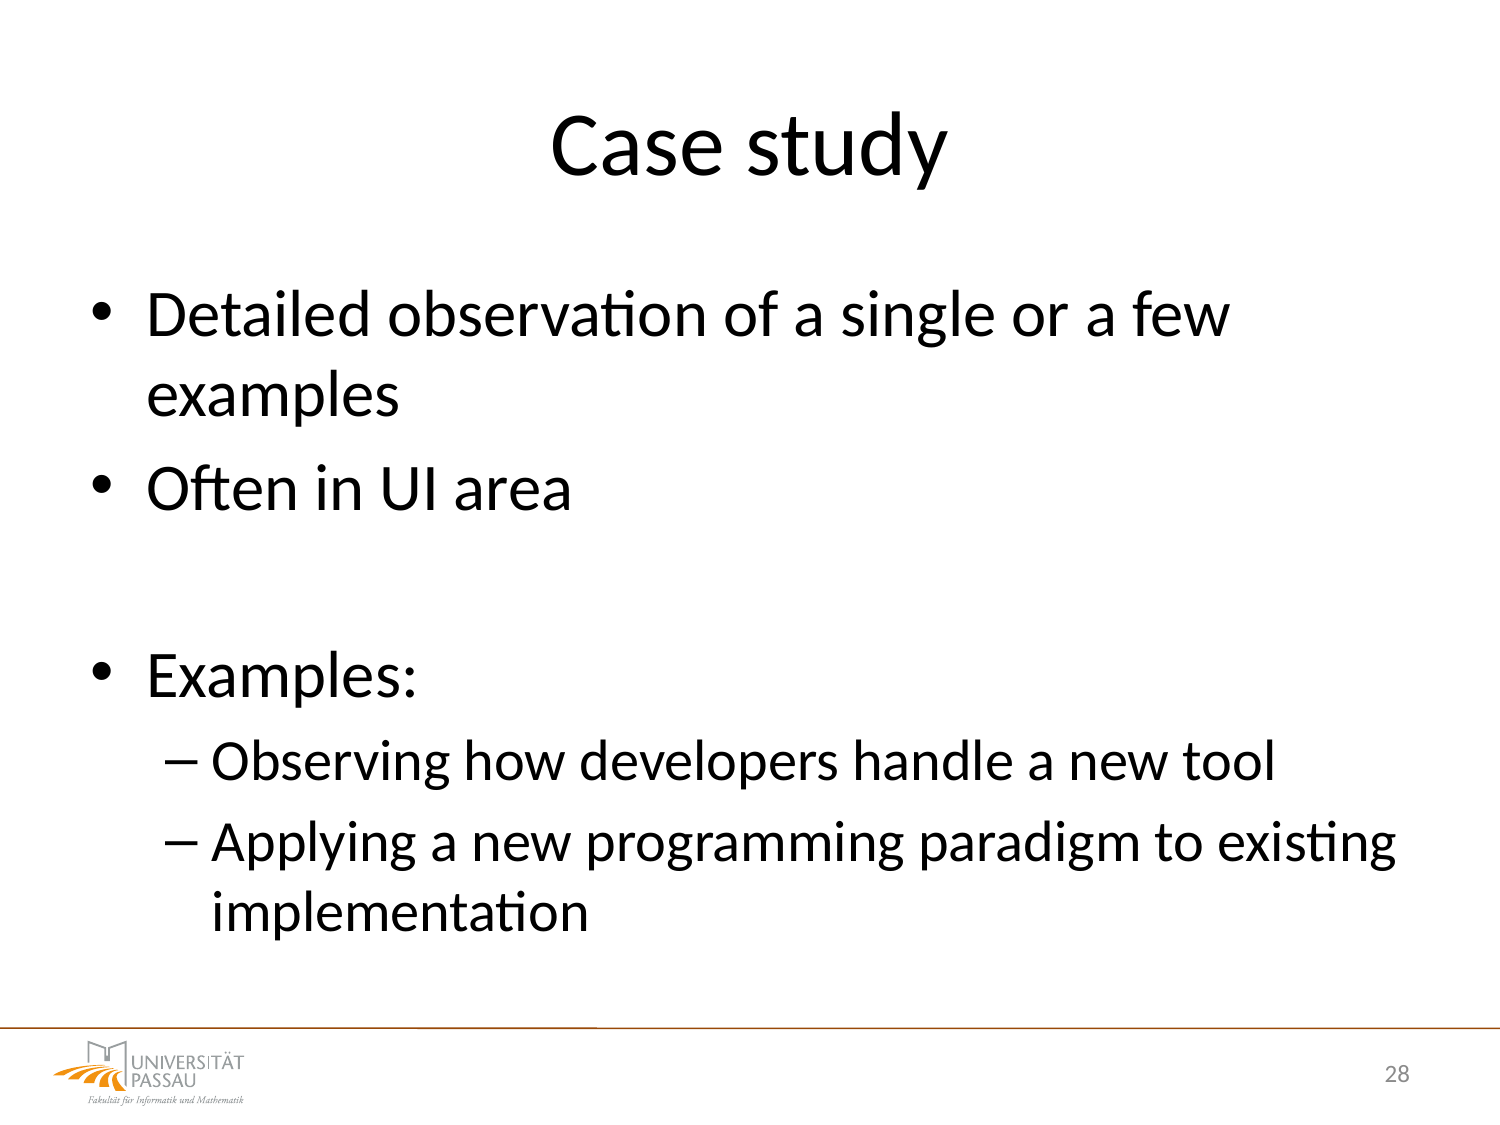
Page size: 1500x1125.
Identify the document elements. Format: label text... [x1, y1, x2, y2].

title Case study [75, 45, 1425, 233]
slide_number 28 [1289, 1042, 1425, 1103]
list Detailed observation of a single or a few examples Often in UI area Examples: Observing how developers handle a new tool Applying a new programming paradigm to existing implementation [75, 262, 1425, 1005]
